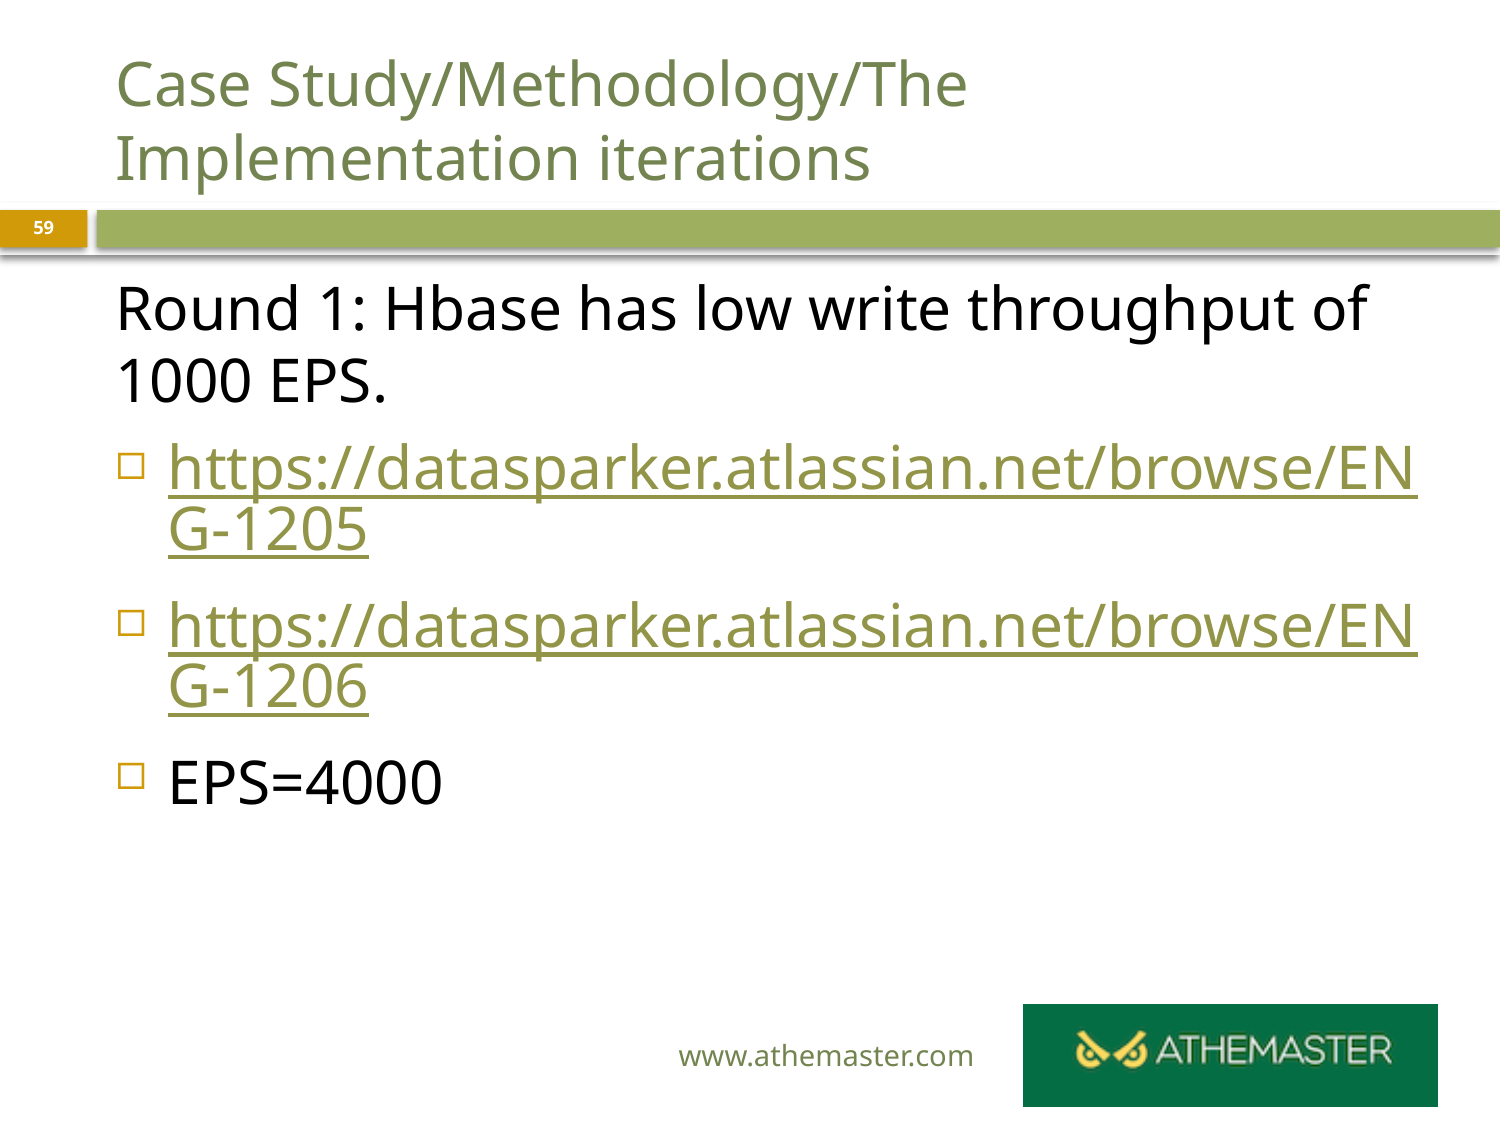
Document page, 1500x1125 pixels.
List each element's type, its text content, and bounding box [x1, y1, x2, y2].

footer www.athemaster.com [99, 1024, 990, 1085]
slide_number 59 [0, 208, 88, 249]
picture [1023, 1004, 1438, 1107]
title Case Study/Methodology/The Implementation iterations [100, 37, 1438, 200]
list Round 1: Hbase has low write throughput of 1000 EPS. https://datasparker.atlassian.net/browse/ENG-1205 https://datasparker.atlassian.net/browse/ENG-1206 EPS=4000 [100, 262, 1438, 1000]
